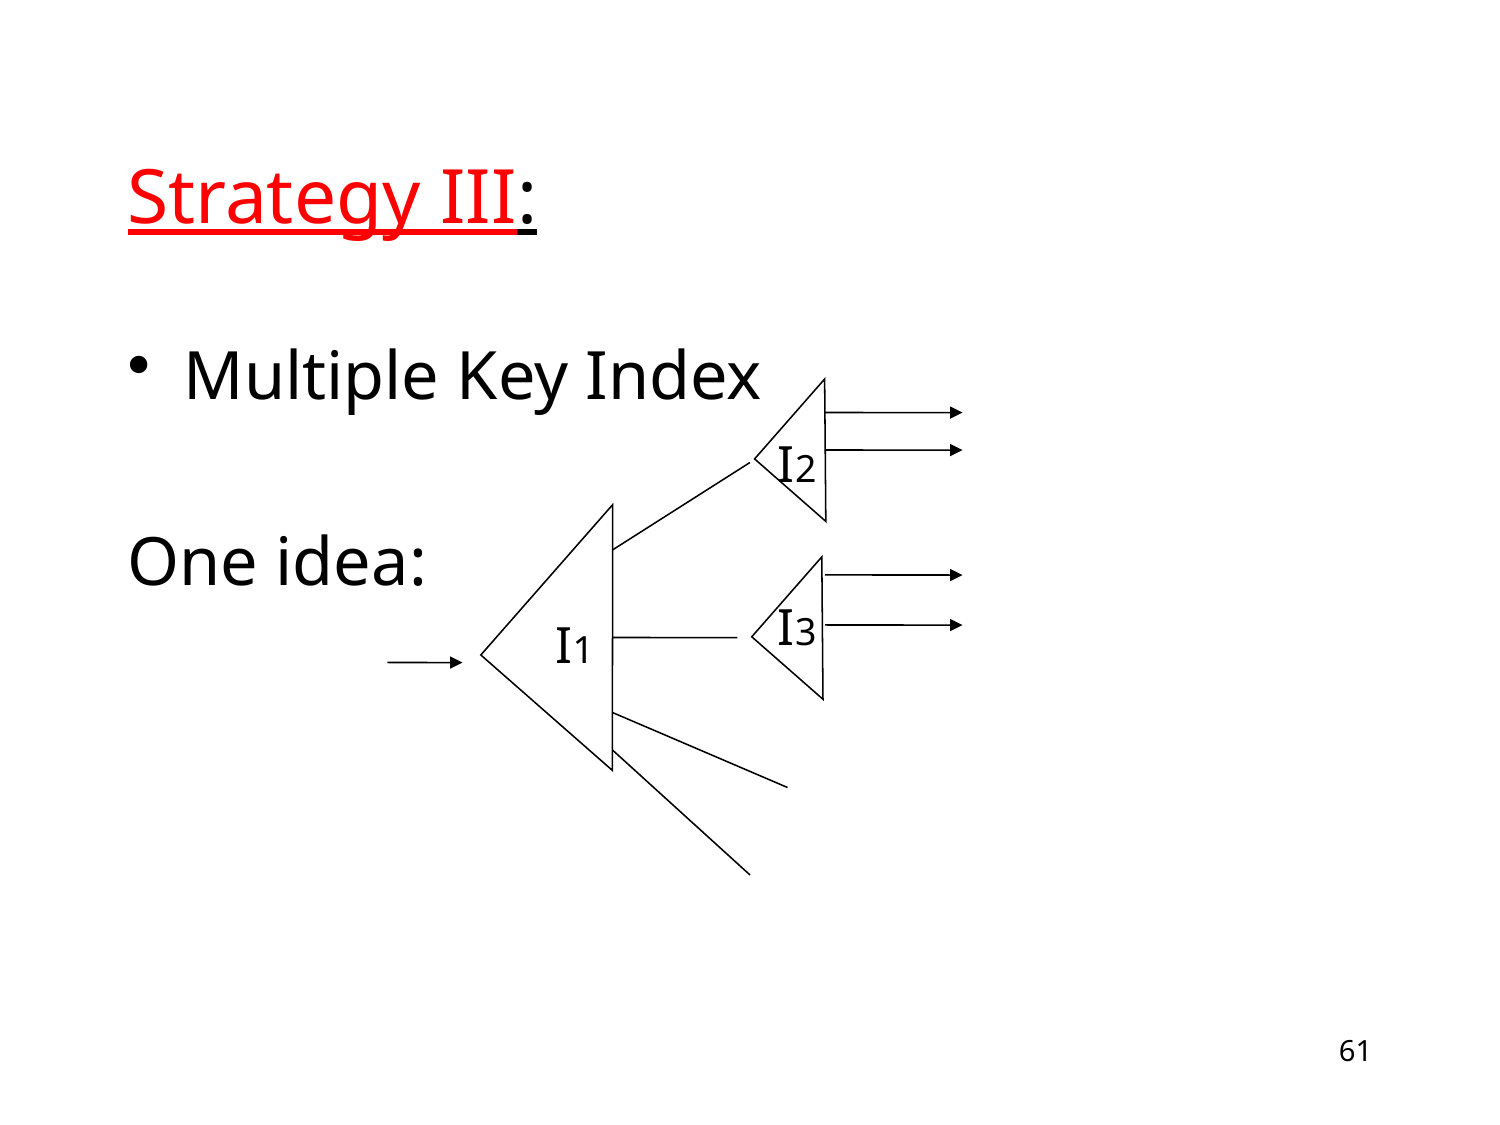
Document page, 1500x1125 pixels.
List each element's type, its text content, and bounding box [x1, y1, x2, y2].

text_box [754, 449, 763, 467]
text_box [824, 568, 963, 582]
text_box [824, 618, 963, 632]
text_box [801, 500, 826, 522]
text_box [387, 656, 463, 669]
text_box I3 [763, 587, 832, 663]
text_box [824, 443, 963, 457]
text_box [784, 379, 826, 425]
text_box [751, 623, 763, 647]
slide_number 61 [1074, 1024, 1388, 1101]
text_box I1 [540, 606, 610, 682]
text_box I2 [763, 425, 832, 500]
text_box [781, 663, 823, 700]
text_box [824, 406, 963, 419]
text_box [480, 504, 613, 771]
list Multiple Key Index One idea: [112, 324, 1388, 1000]
text_box [795, 556, 823, 587]
title Strategy III: [112, 99, 1388, 288]
